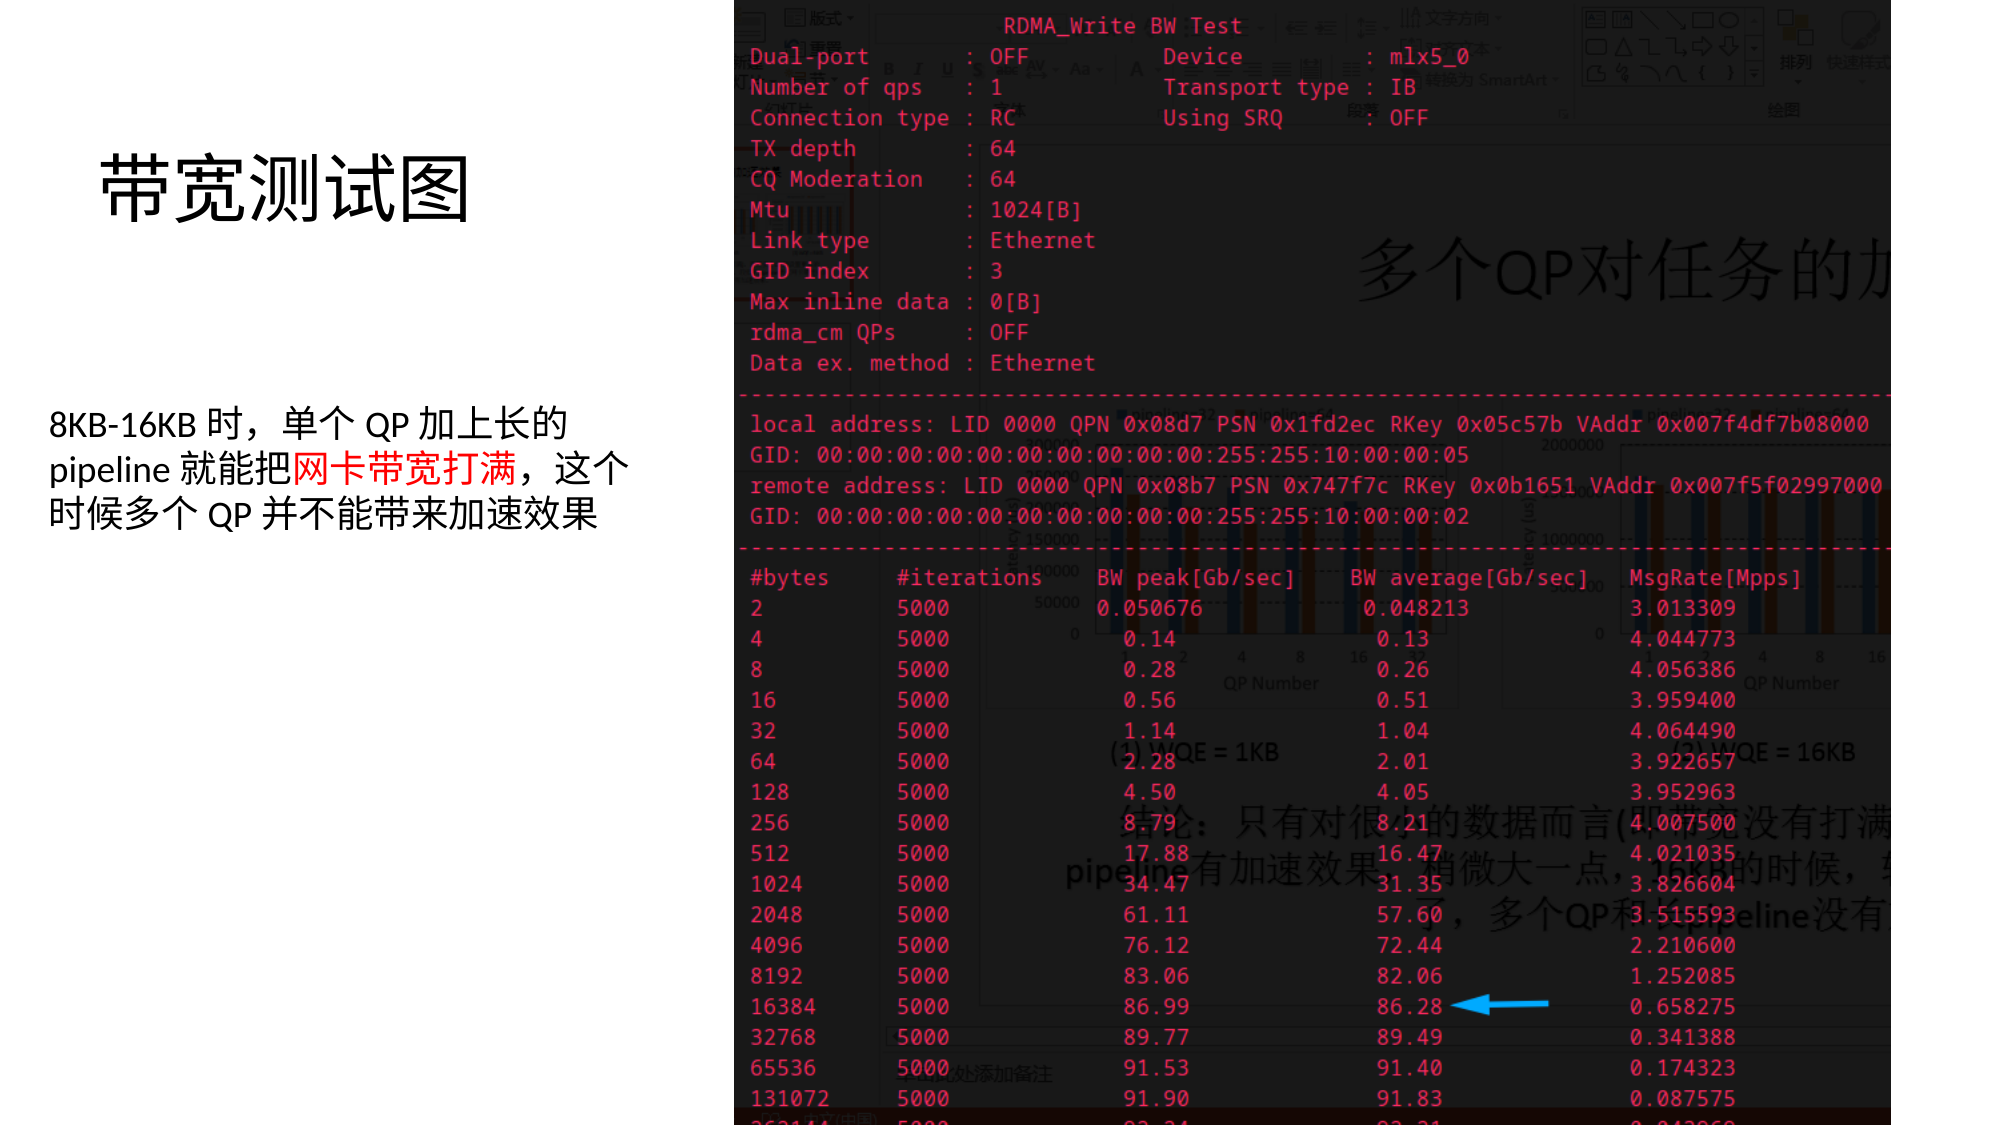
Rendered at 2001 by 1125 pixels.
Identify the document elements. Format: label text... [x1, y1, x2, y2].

picture [734, 0, 1891, 1125]
text_box 8KB-16KB时，单个QP加上长的pipeline就能把网卡带宽打满，这个时候多个QP并不能带来加速效果 [33, 392, 681, 543]
text_box 带宽测试图 [82, 134, 487, 239]
